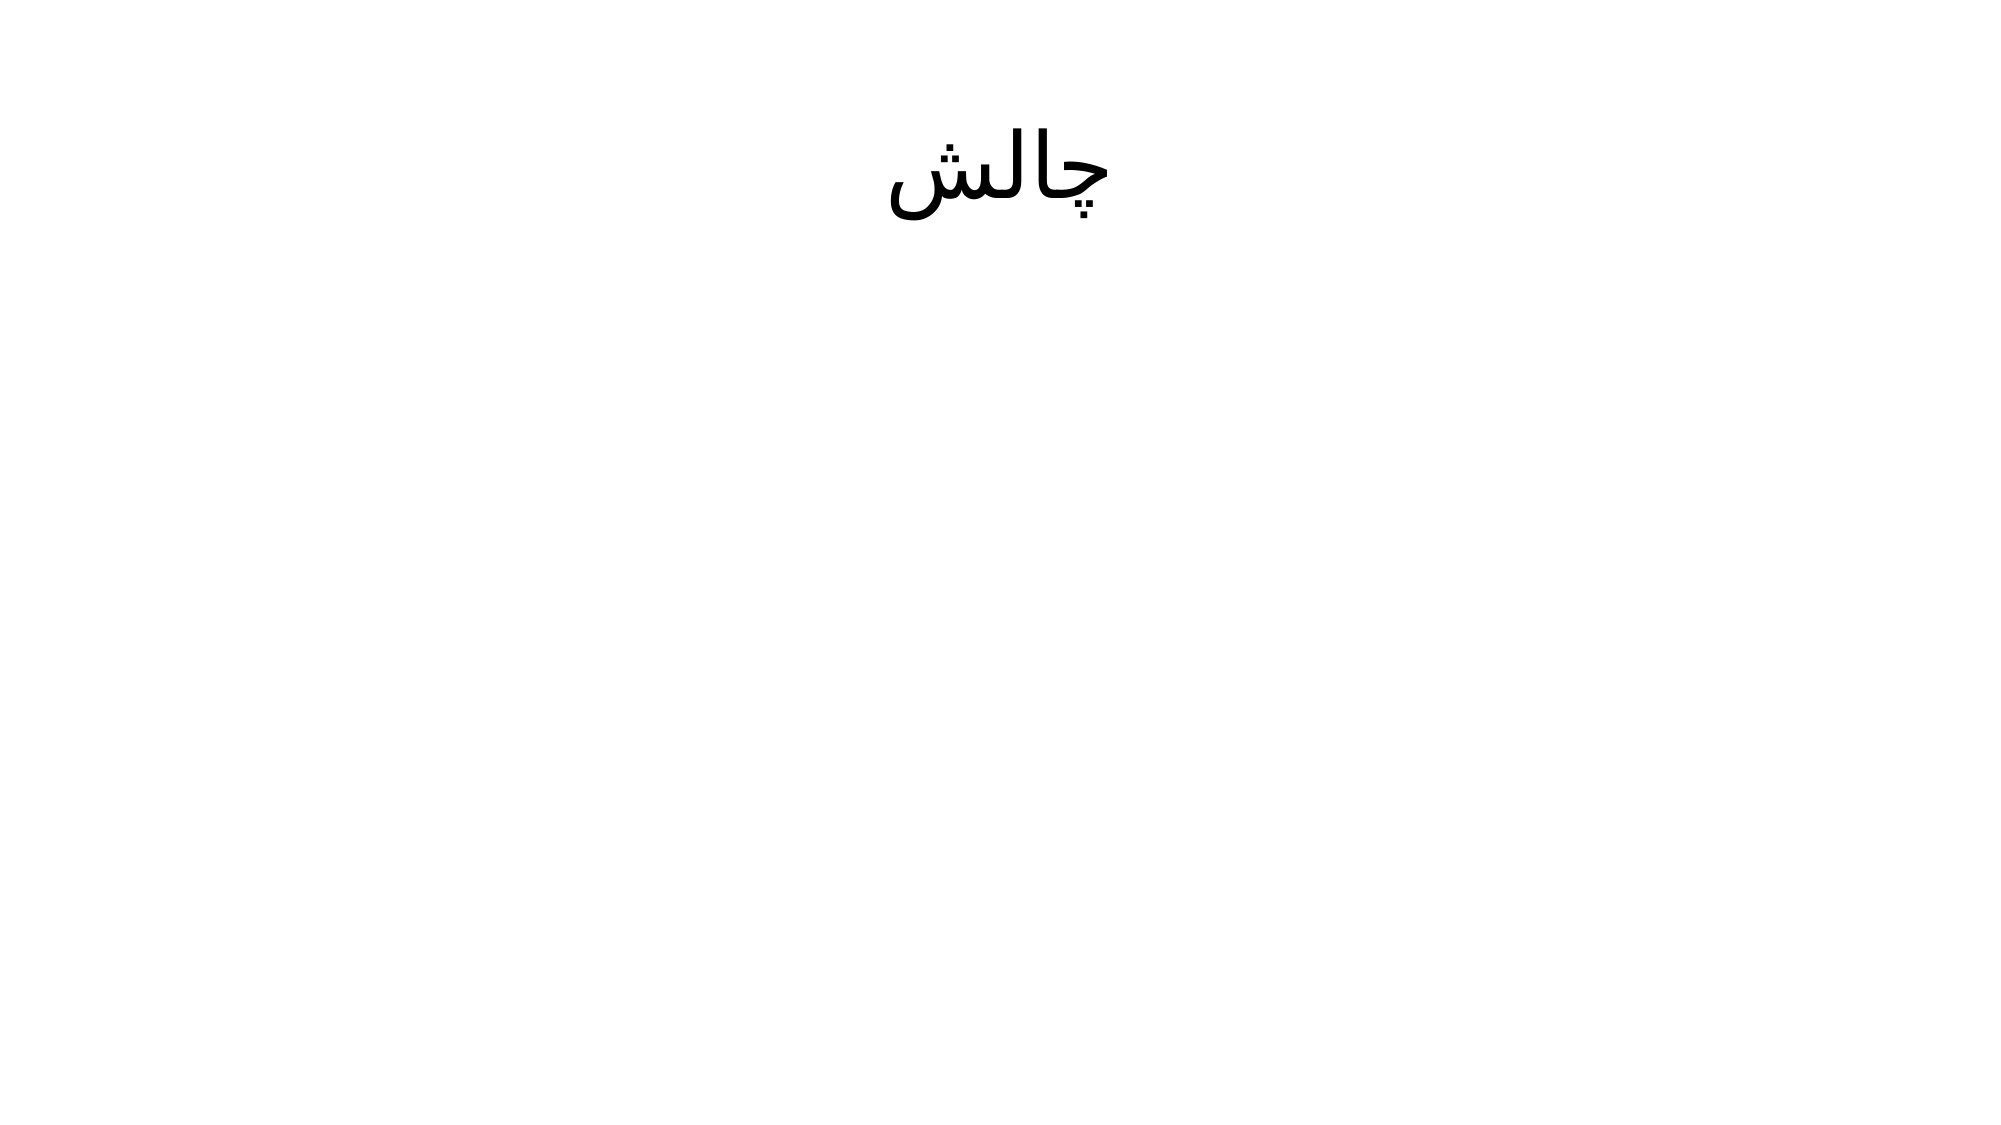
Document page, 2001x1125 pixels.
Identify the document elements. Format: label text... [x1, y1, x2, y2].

title چالش [137, 59, 1863, 278]
